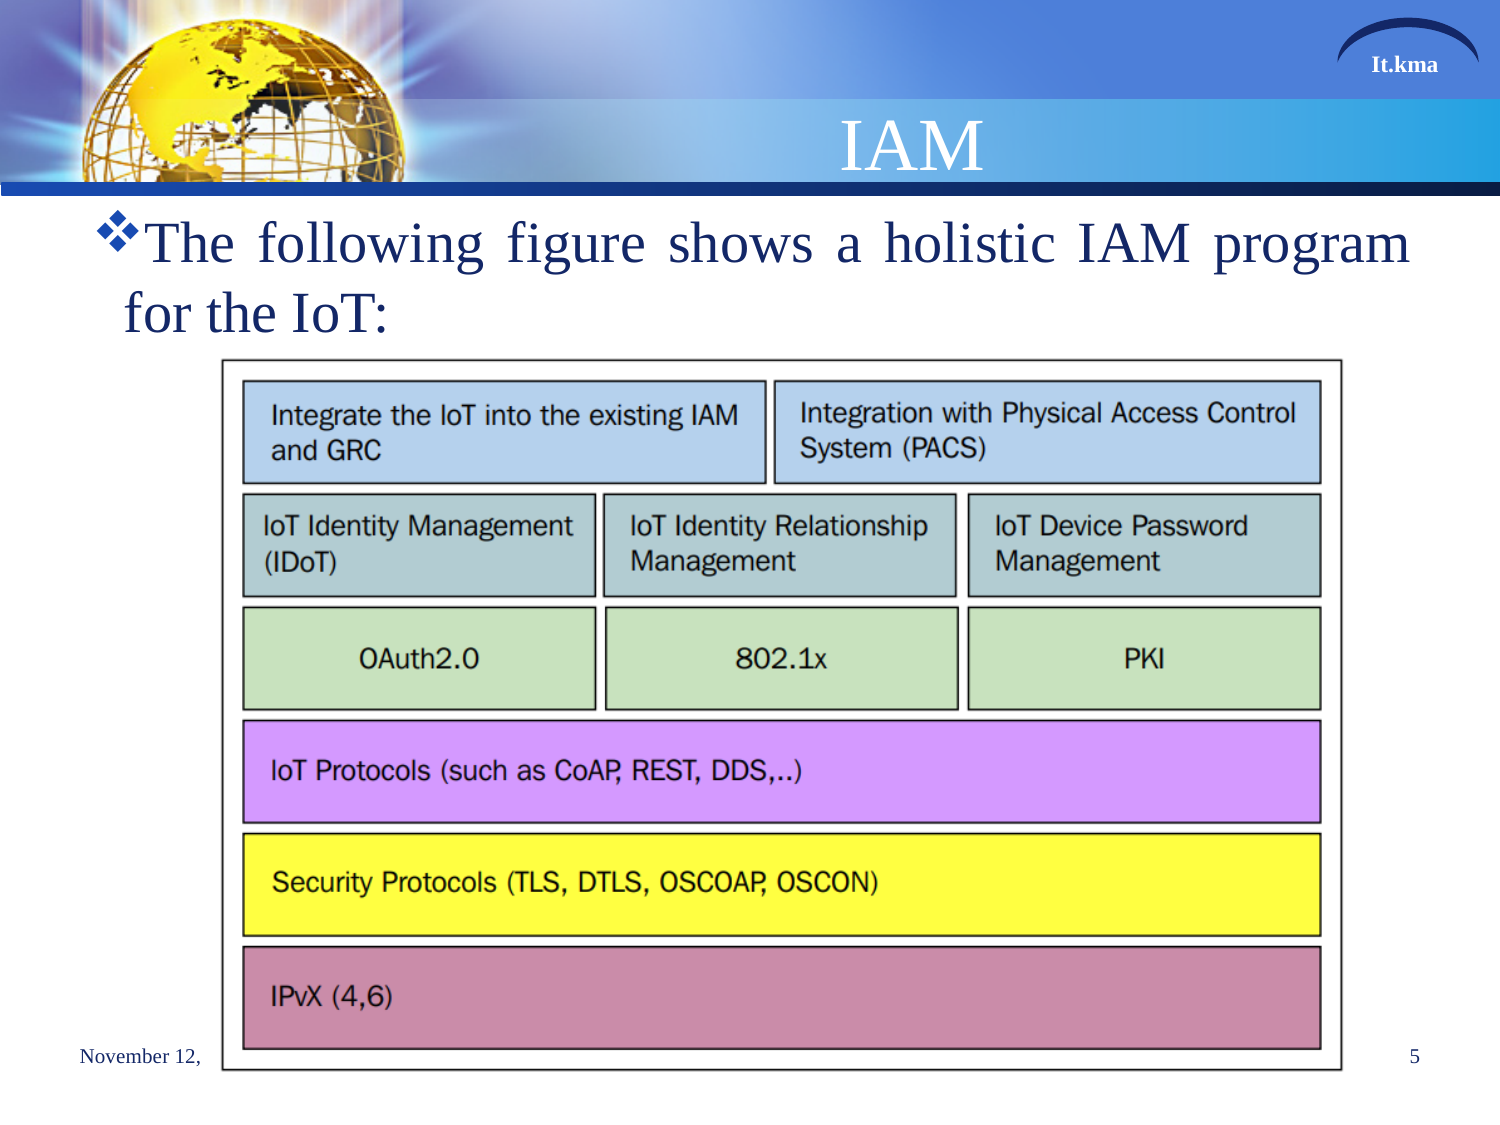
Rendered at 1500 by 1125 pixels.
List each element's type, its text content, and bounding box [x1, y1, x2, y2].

picture [0, 0, 1500, 185]
list The following figure shows a holistic IAM program for the IoT: [76, 196, 1427, 1034]
picture [206, 345, 1357, 1084]
title IAM [298, 99, 1425, 183]
